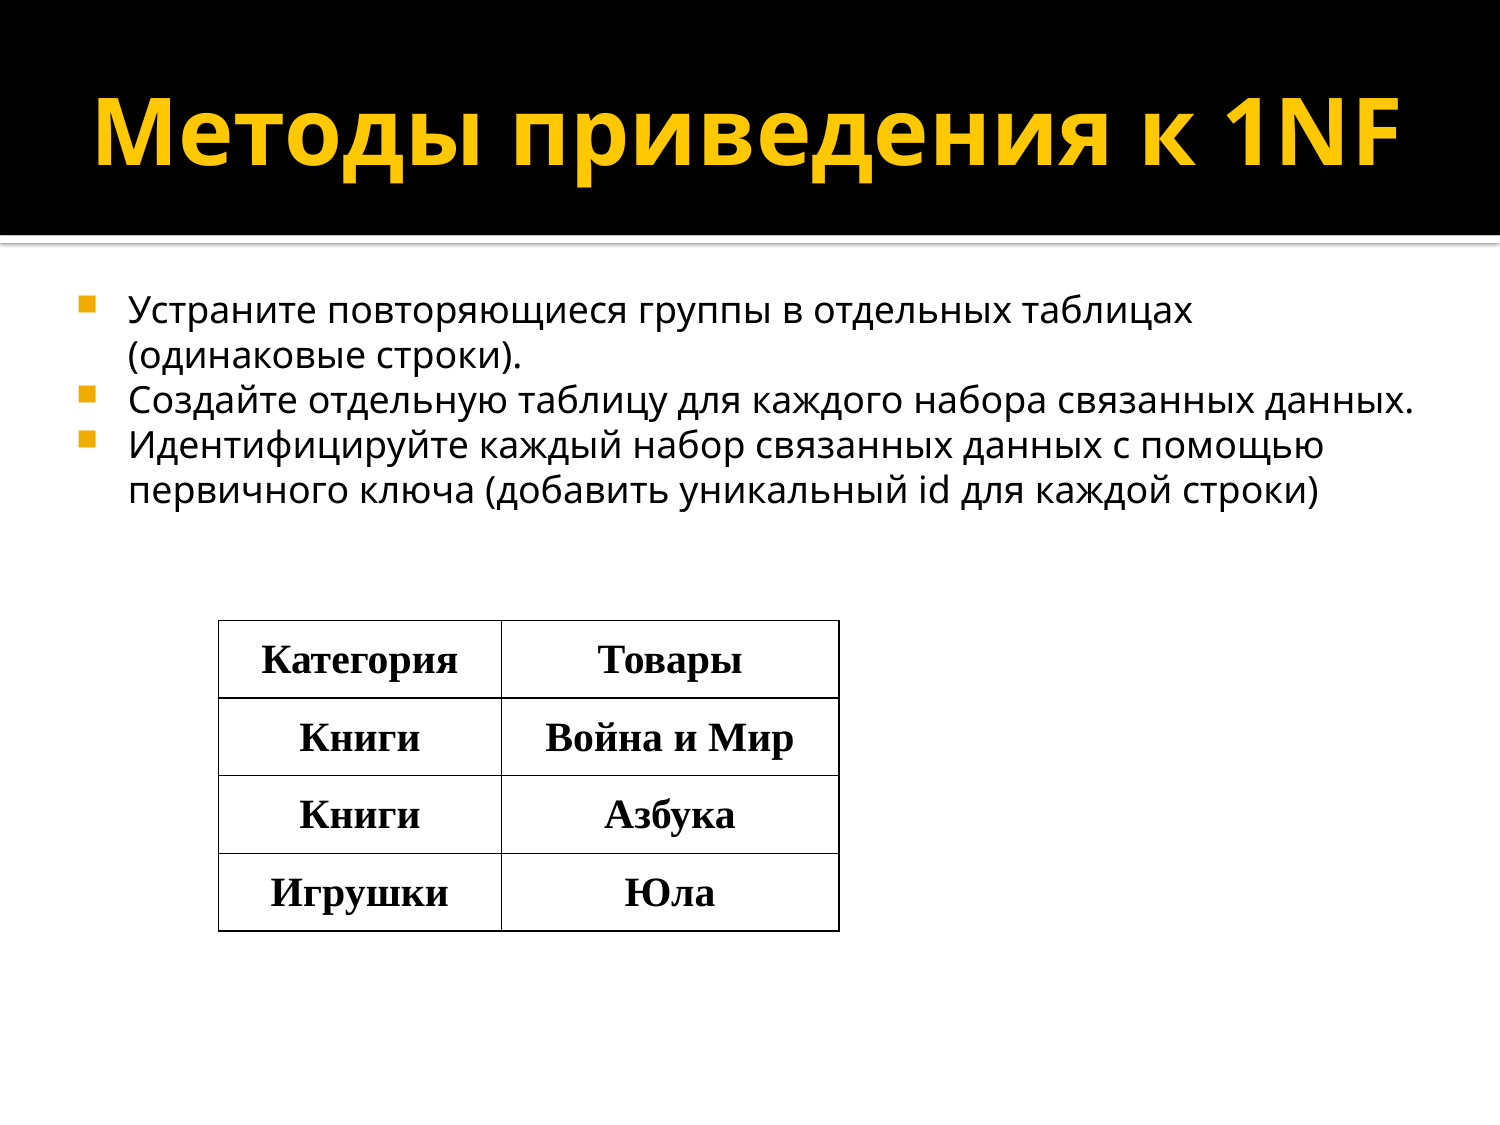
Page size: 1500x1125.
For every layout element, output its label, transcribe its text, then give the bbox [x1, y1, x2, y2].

table_header Категория [219, 621, 501, 697]
table_cell Война и Мир [502, 699, 838, 775]
table_cell Азбука [502, 776, 838, 853]
table_cell Юла [502, 854, 838, 930]
table_header Товары [502, 621, 838, 697]
table_cell Книги [219, 776, 501, 853]
table_cell Игрушки [219, 854, 501, 930]
title Методы приведения к 1NF [75, 24, 1425, 231]
text_box Устраните повторяющиеся группы в отдельных таблицах (одинаковые строки). Создайте отдельную таблицу для каждого набора связанных данных. Идентифицируйте каждый набор связанных данных с помощью первичного ключа (добавить уникальный id для каждой строки) [41, 278, 1436, 590]
table_cell Книги [219, 699, 501, 775]
